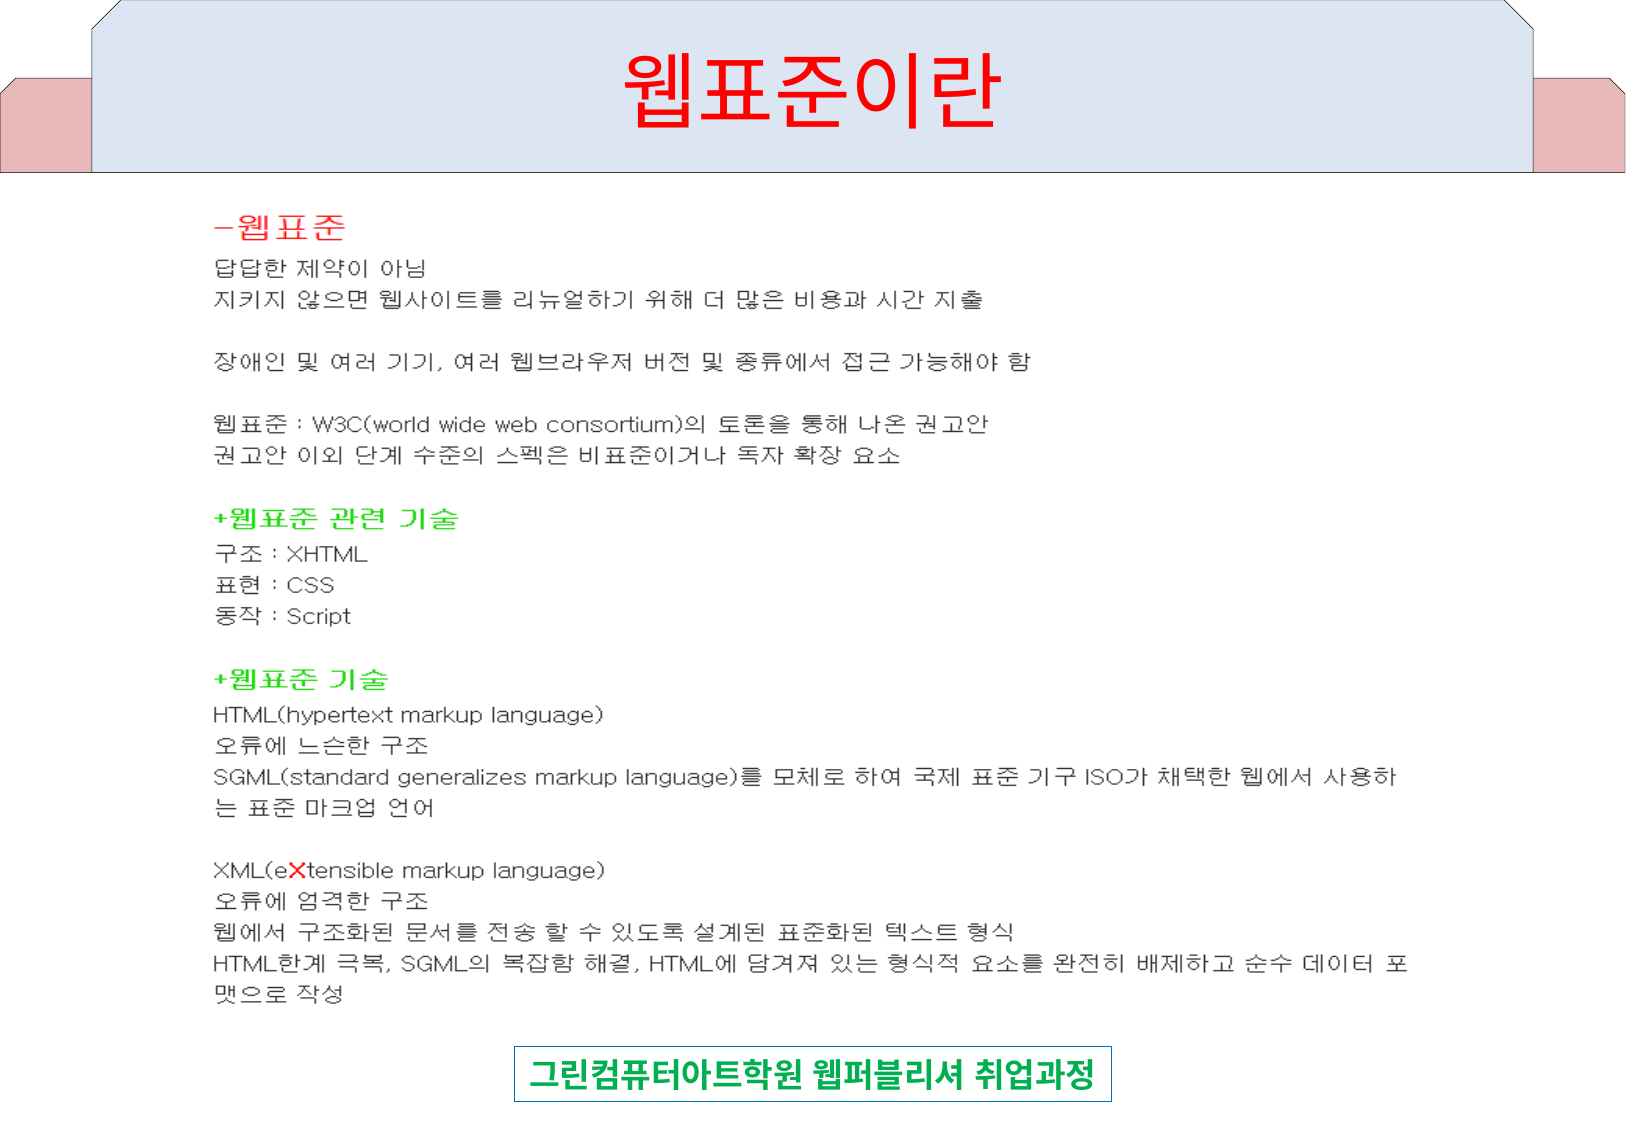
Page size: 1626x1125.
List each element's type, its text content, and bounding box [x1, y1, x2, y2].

picture [184, 207, 1440, 1036]
title 웹표준이란 [81, 0, 1544, 183]
